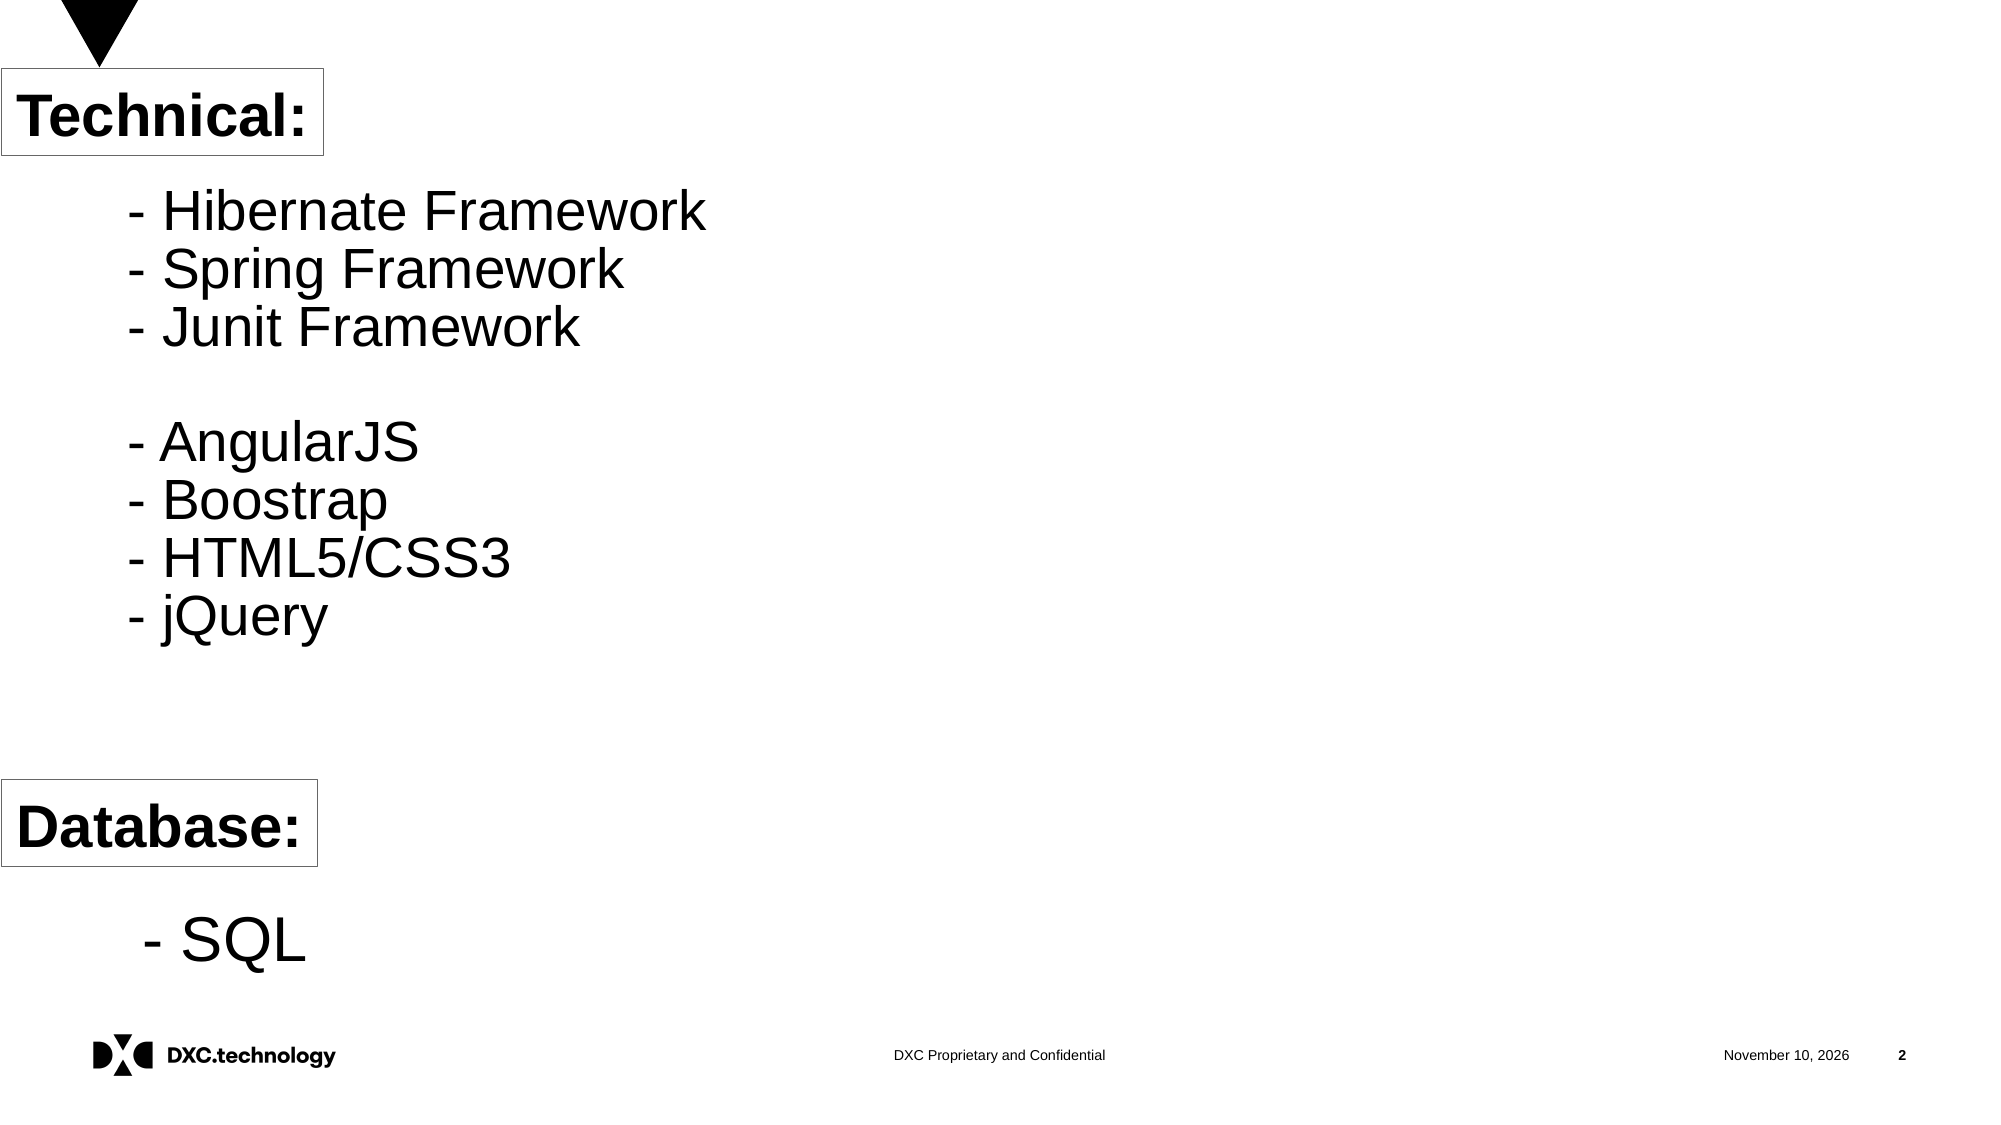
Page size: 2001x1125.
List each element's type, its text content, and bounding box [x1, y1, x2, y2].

text_box - SQL [0, 781, 2000, 975]
title - Hibernate Framework - Spring Framework - Junit Framework - AngularJS - Boostrap - HTML5/CSS3 - jQuery [0, 68, 2000, 717]
text_box Database: [1, 779, 318, 867]
text_box Technical: [1, 68, 324, 156]
